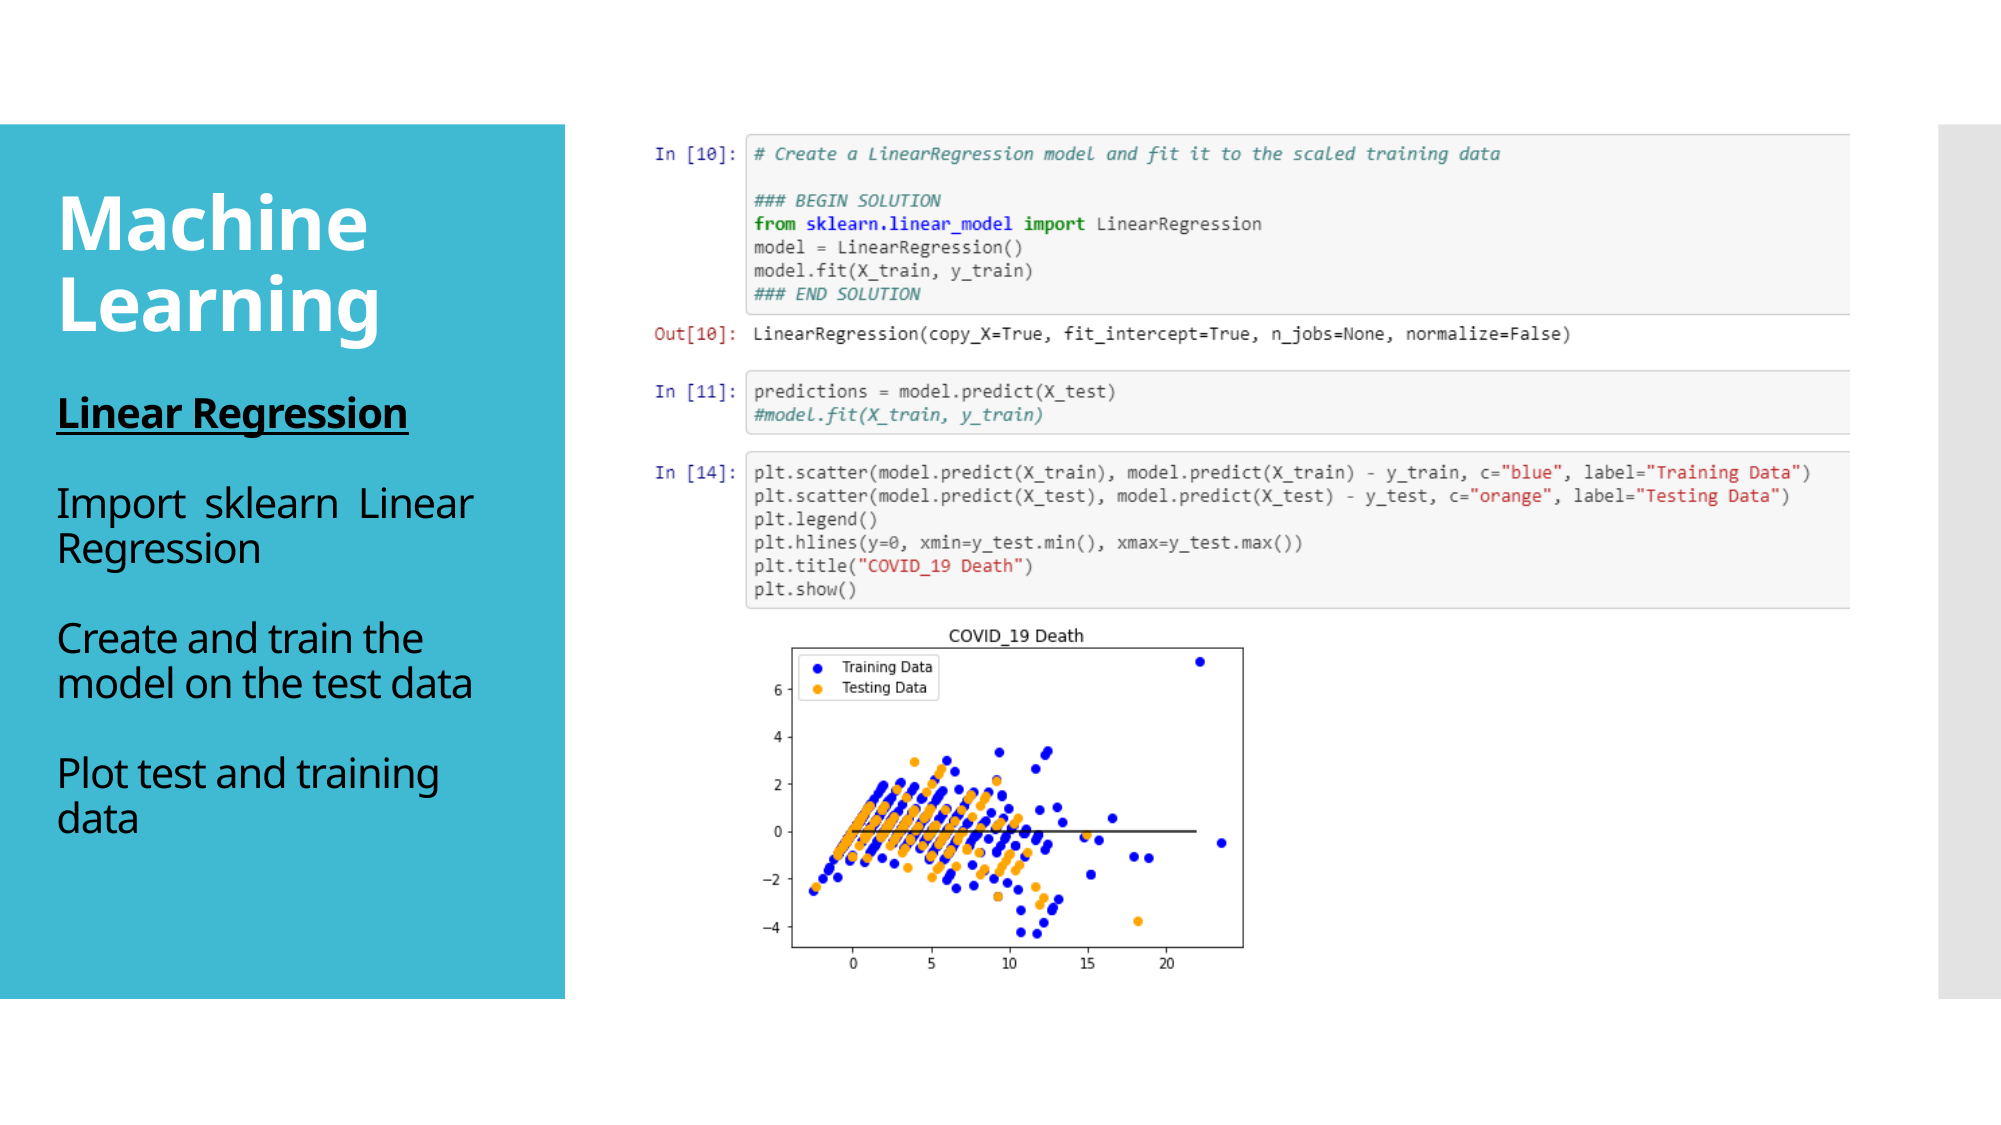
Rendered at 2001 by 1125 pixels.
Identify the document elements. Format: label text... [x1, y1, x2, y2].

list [634, 118, 1850, 995]
title Machine Learning Linear Regression Import sklearn Linear Regression Create and train the model on the test data Plot test and training data [41, 184, 525, 940]
